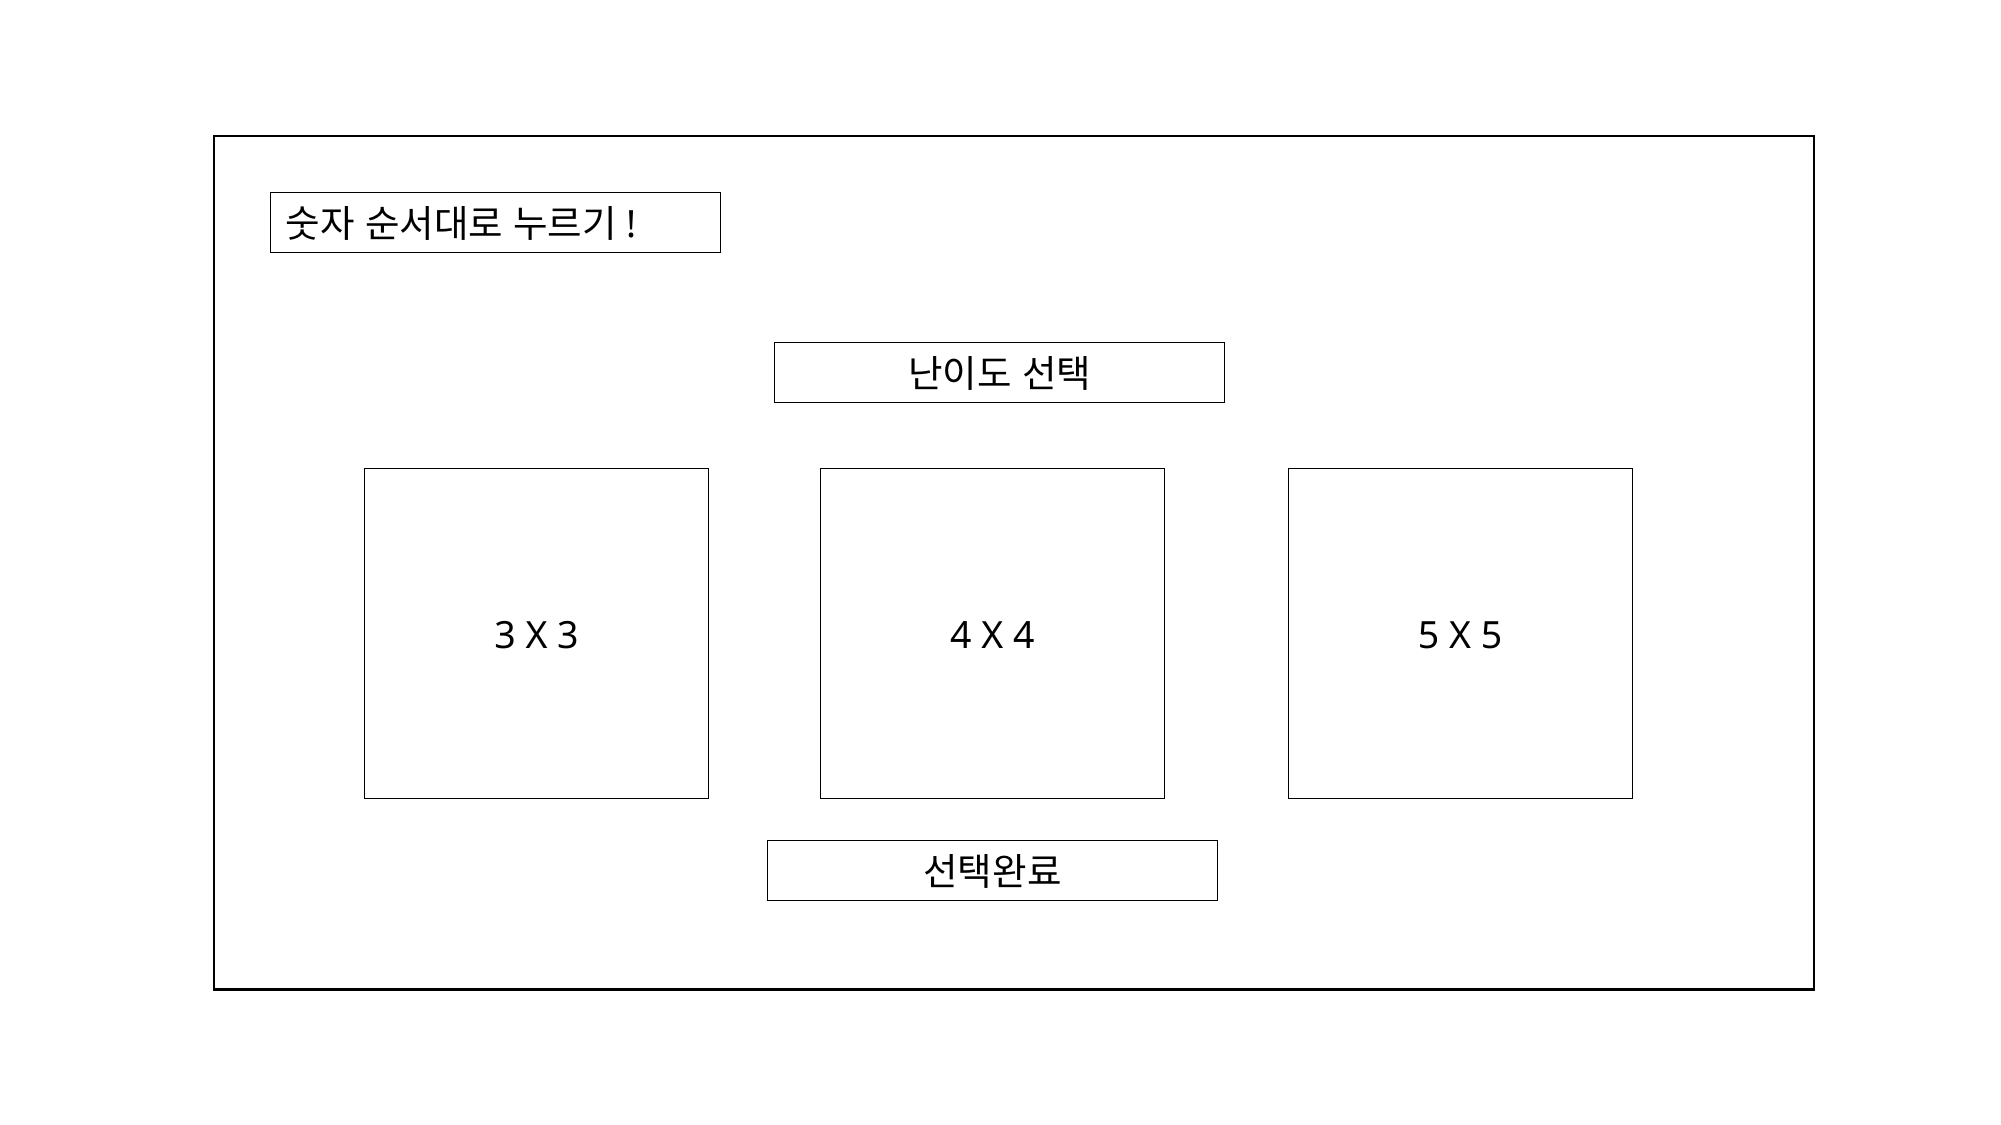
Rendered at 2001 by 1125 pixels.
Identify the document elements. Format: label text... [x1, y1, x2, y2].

text_box [213, 135, 1815, 991]
text_box 난이도 선택 [774, 342, 1225, 403]
text_box 4 X 4 [820, 468, 1165, 799]
text_box 5 X 5 [1288, 468, 1633, 799]
text_box 3 X 3 [364, 468, 709, 799]
text_box 숫자 순서대로 누르기! [270, 192, 721, 253]
text_box 선택완료 [767, 840, 1218, 901]
